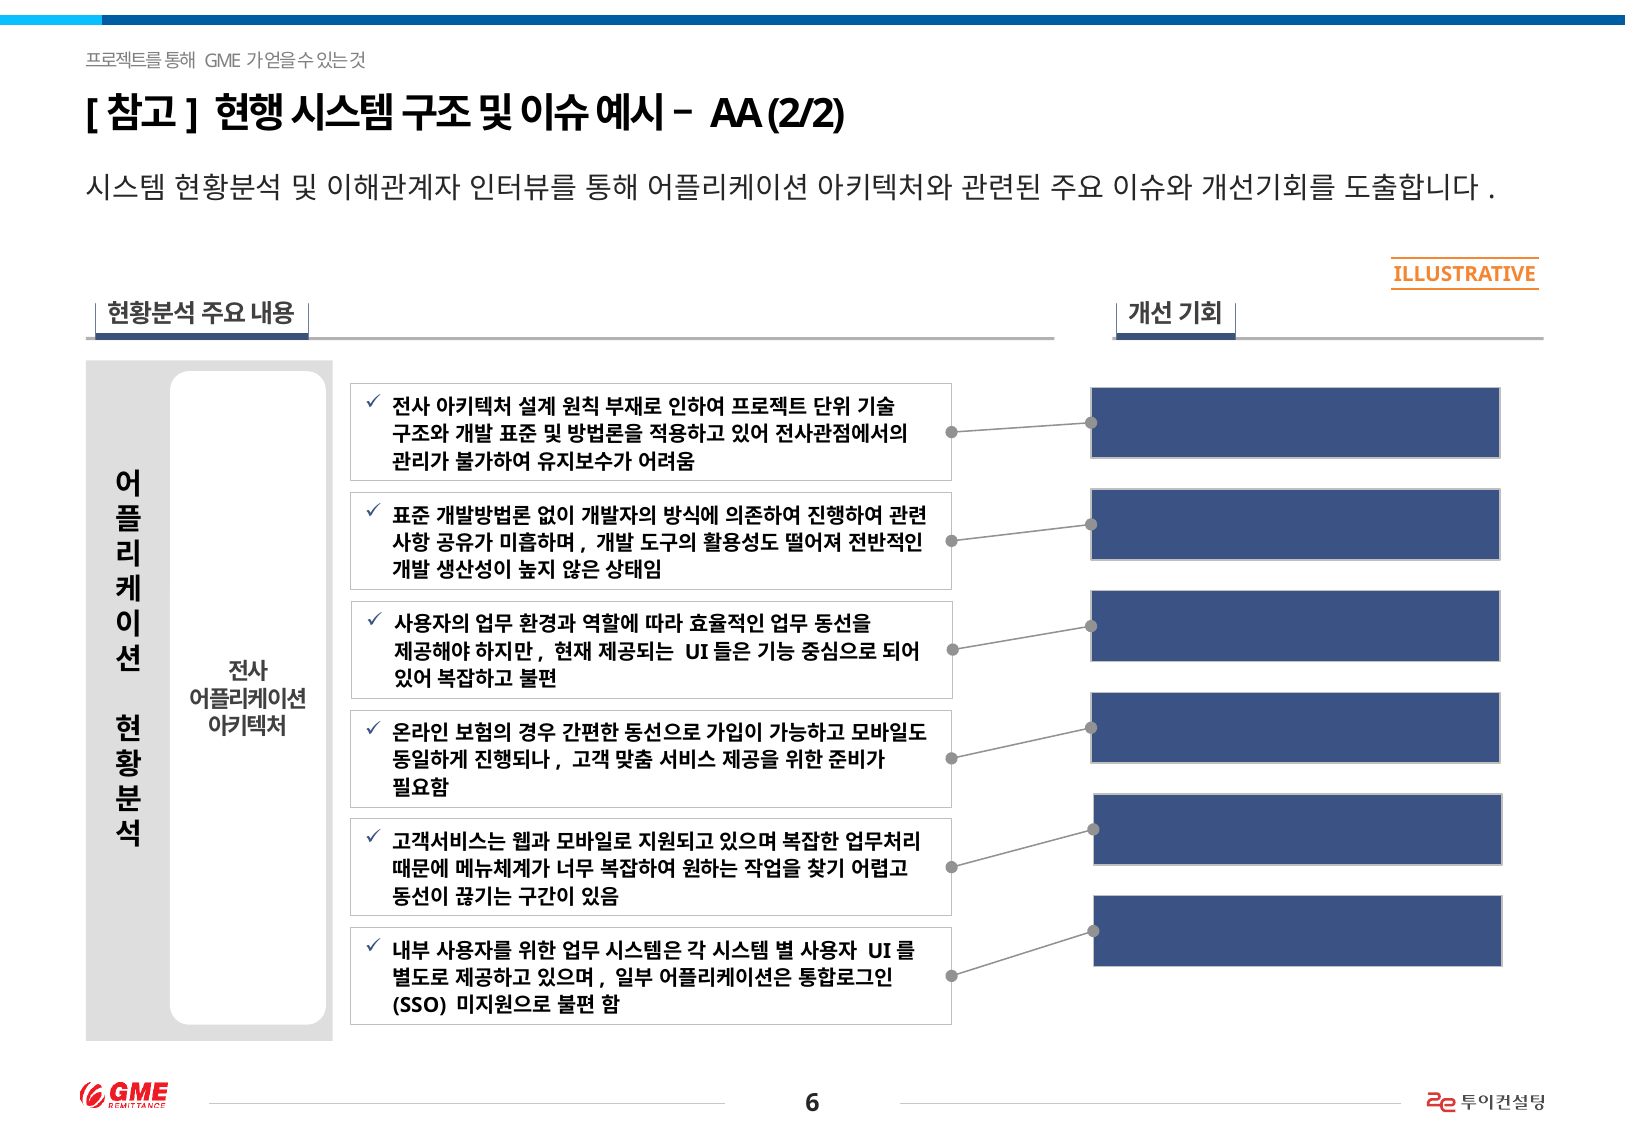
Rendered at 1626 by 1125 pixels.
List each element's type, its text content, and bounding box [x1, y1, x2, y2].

text_box 고객서비스는 웹과 모바일로 지원되고 있으며 복잡한 업무처리 때문에 메뉴체계가 너무 복잡하여 원하는 작업을 찾기 어렵고 동선이 끊기는 구간이 있음 [350, 818, 952, 916]
text_box 전사 아키텍처 설계 원칙 부재로 인하여 프로젝트 단위 기술 구조와 개발 표준 및 방법론을 적용하고 있어 전사관점에서의 관리가 불가하여 유지보수가 어려움 [350, 383, 952, 481]
picture [80, 1082, 168, 1108]
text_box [951, 727, 1092, 758]
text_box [951, 422, 1092, 432]
text_box 표준 개발방법론 없이 개발자의 방식에 의존하여 진행하여 관련 사항 공유가 미흡하며, 개발 도구의 활용성도 떨어져 전반적인 개발 생산성이 높지 않은 상태임 [350, 492, 952, 590]
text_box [951, 524, 1092, 541]
text_box 온라인 보험의 경우 간편한 동선으로 가입이 가능하고 모바일도 동일하게 진행되나, 고객 맞춤 서비스 제공을 위한 준비가 필요함 [350, 709, 952, 807]
text_box 사용자 중심의 UI/UX 표준 정의 및 시스템 적용 방안 수립 [1091, 590, 1500, 662]
text_box 통합된 사용자 환경 구축 [1093, 895, 1503, 967]
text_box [951, 931, 1094, 976]
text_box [1112, 297, 1544, 339]
text_box 시스템 현황분석 및 이해관계자 인터뷰를 통해 어플리케이션 아키텍처와 관련된 주요 이슈와 개선기회를 도출합니다. [85, 169, 1539, 205]
subtitle 프로젝트를 통해 GME가 얻을 수 있는 것 [70, 42, 1079, 79]
text_box 사용자 중심의 모바일 서비스 제공 [1093, 793, 1503, 865]
text_box 표준 개발방법론 및 기술 구조 정의 [1091, 488, 1500, 560]
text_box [951, 829, 1094, 867]
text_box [952, 626, 1092, 650]
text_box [1390, 258, 1540, 289]
text_box 전사 아키텍처 설계 원칙 및 아키텍처 수립 [1091, 387, 1500, 459]
title [참고] 현행 시스템 구조 및 이슈 예시 – AA (2/2) [70, 84, 1540, 144]
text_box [85, 360, 333, 1041]
text_box 내부 사용자를 위한 업무 시스템은 각 시스템 별 사용자 UI를 별도로 제공하고 있으며, 일부 어플리케이션은 통합로그인(SSO) 미지원으로 불편 함 [350, 927, 952, 1025]
text_box 고객 맞춤 콘텐츠 제공 방안 수립 [1091, 692, 1500, 764]
text_box 현황분석 주요 내용 [96, 297, 308, 333]
text_box 사용자의 업무 환경과 역할에 따라 효율적인 업무 동선을 제공해야 하지만, 현재 제공되는 UI들은 기능 중심으로 되어 있어 복잡하고 불편 [351, 601, 953, 699]
